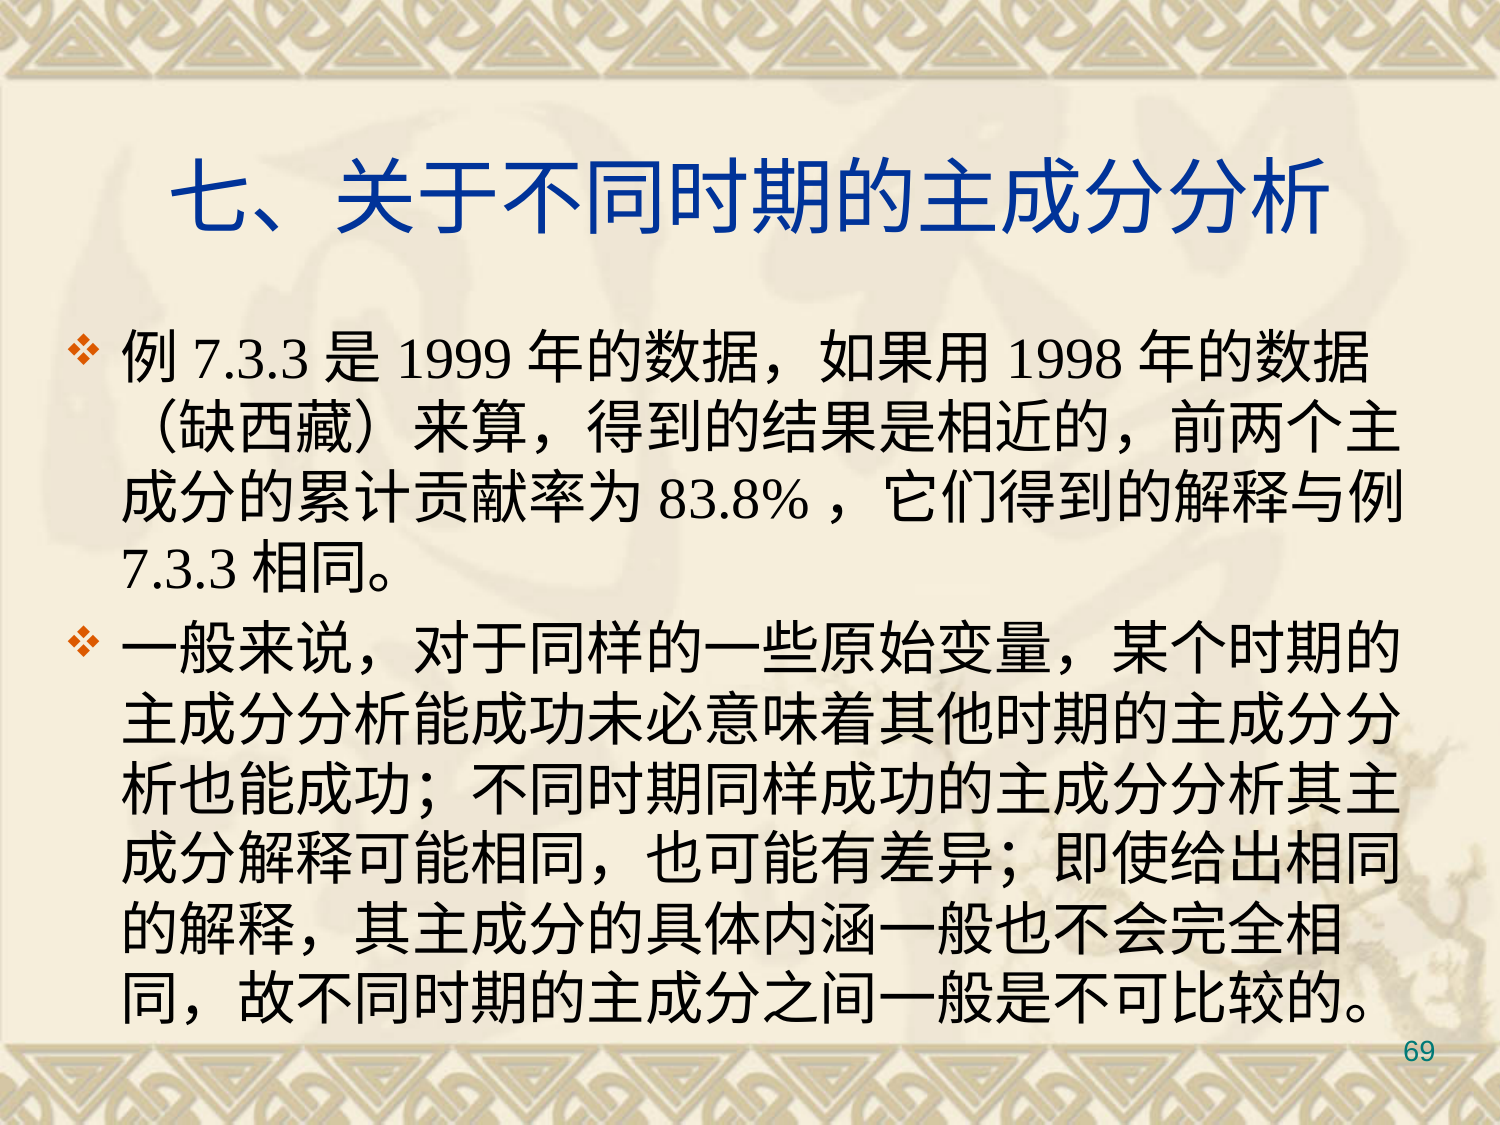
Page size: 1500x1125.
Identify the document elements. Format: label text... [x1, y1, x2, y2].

picture [0, 0, 1500, 1125]
list 例7.3.3是1999年的数据，如果用1998年的数据（缺西藏）来算，得到的结果是相近的，前两个主成分的累计贡献率为83.8%，它们得到的解释与例7.3.3相同。 一般来说，对于同样的一些原始变量，某个时期的主成分分析能成功未必意味着其他时期的主成分分析也能成功；不同时期同样成功的主成分分析其主成分解释可能相同，也可能有差异；即使给出相同的解释，其主成分的具体内涵一般也不会完全相同，故不同时期的主成分之间一般是不可比较的。 [49, 312, 1451, 1001]
slide_number 69 [1074, 1024, 1451, 1103]
title 七、关于不同时期的主成分分析 [49, 99, 1451, 288]
